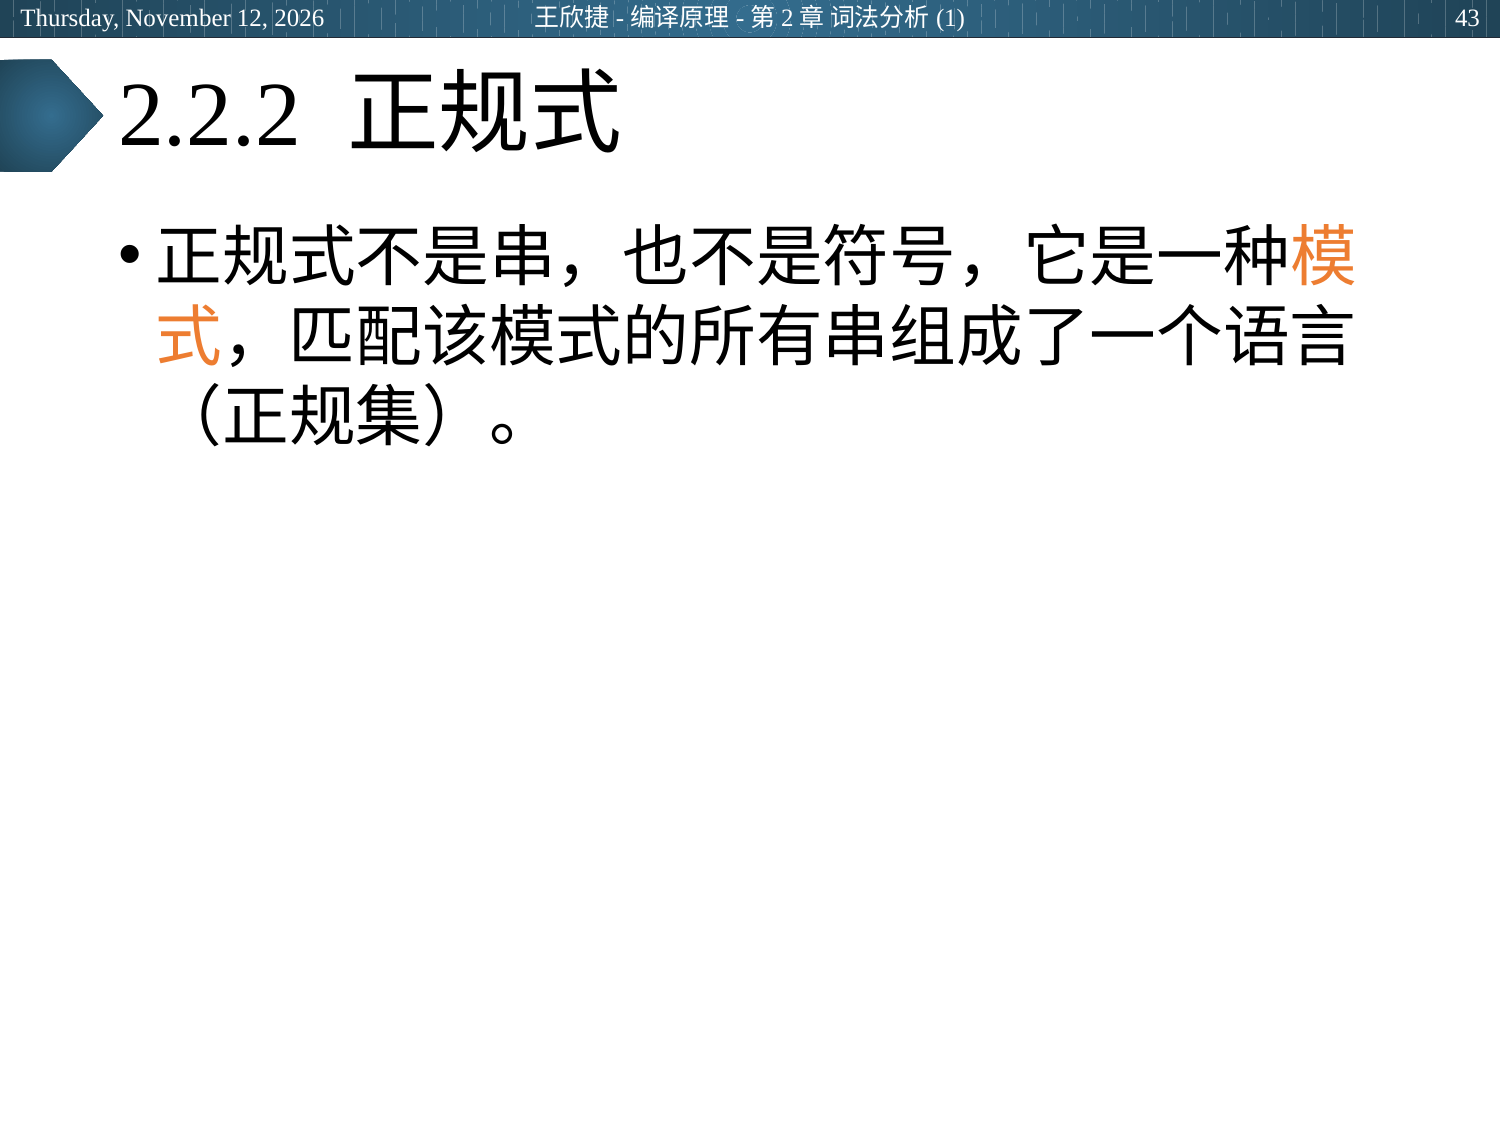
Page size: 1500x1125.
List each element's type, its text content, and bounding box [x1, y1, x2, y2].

slide_number 43 [1157, 1, 1495, 32]
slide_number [5, 1, 344, 32]
list 正规式不是串，也不是符号，它是一种模式，匹配该模式的所有串组成了一个语言（正规集）。 [103, 206, 1397, 1014]
title 2.2.2 正规式 [103, 37, 1397, 194]
footer 王欣捷-编译原理-第2章 词法分析(1) [496, 1, 1004, 32]
